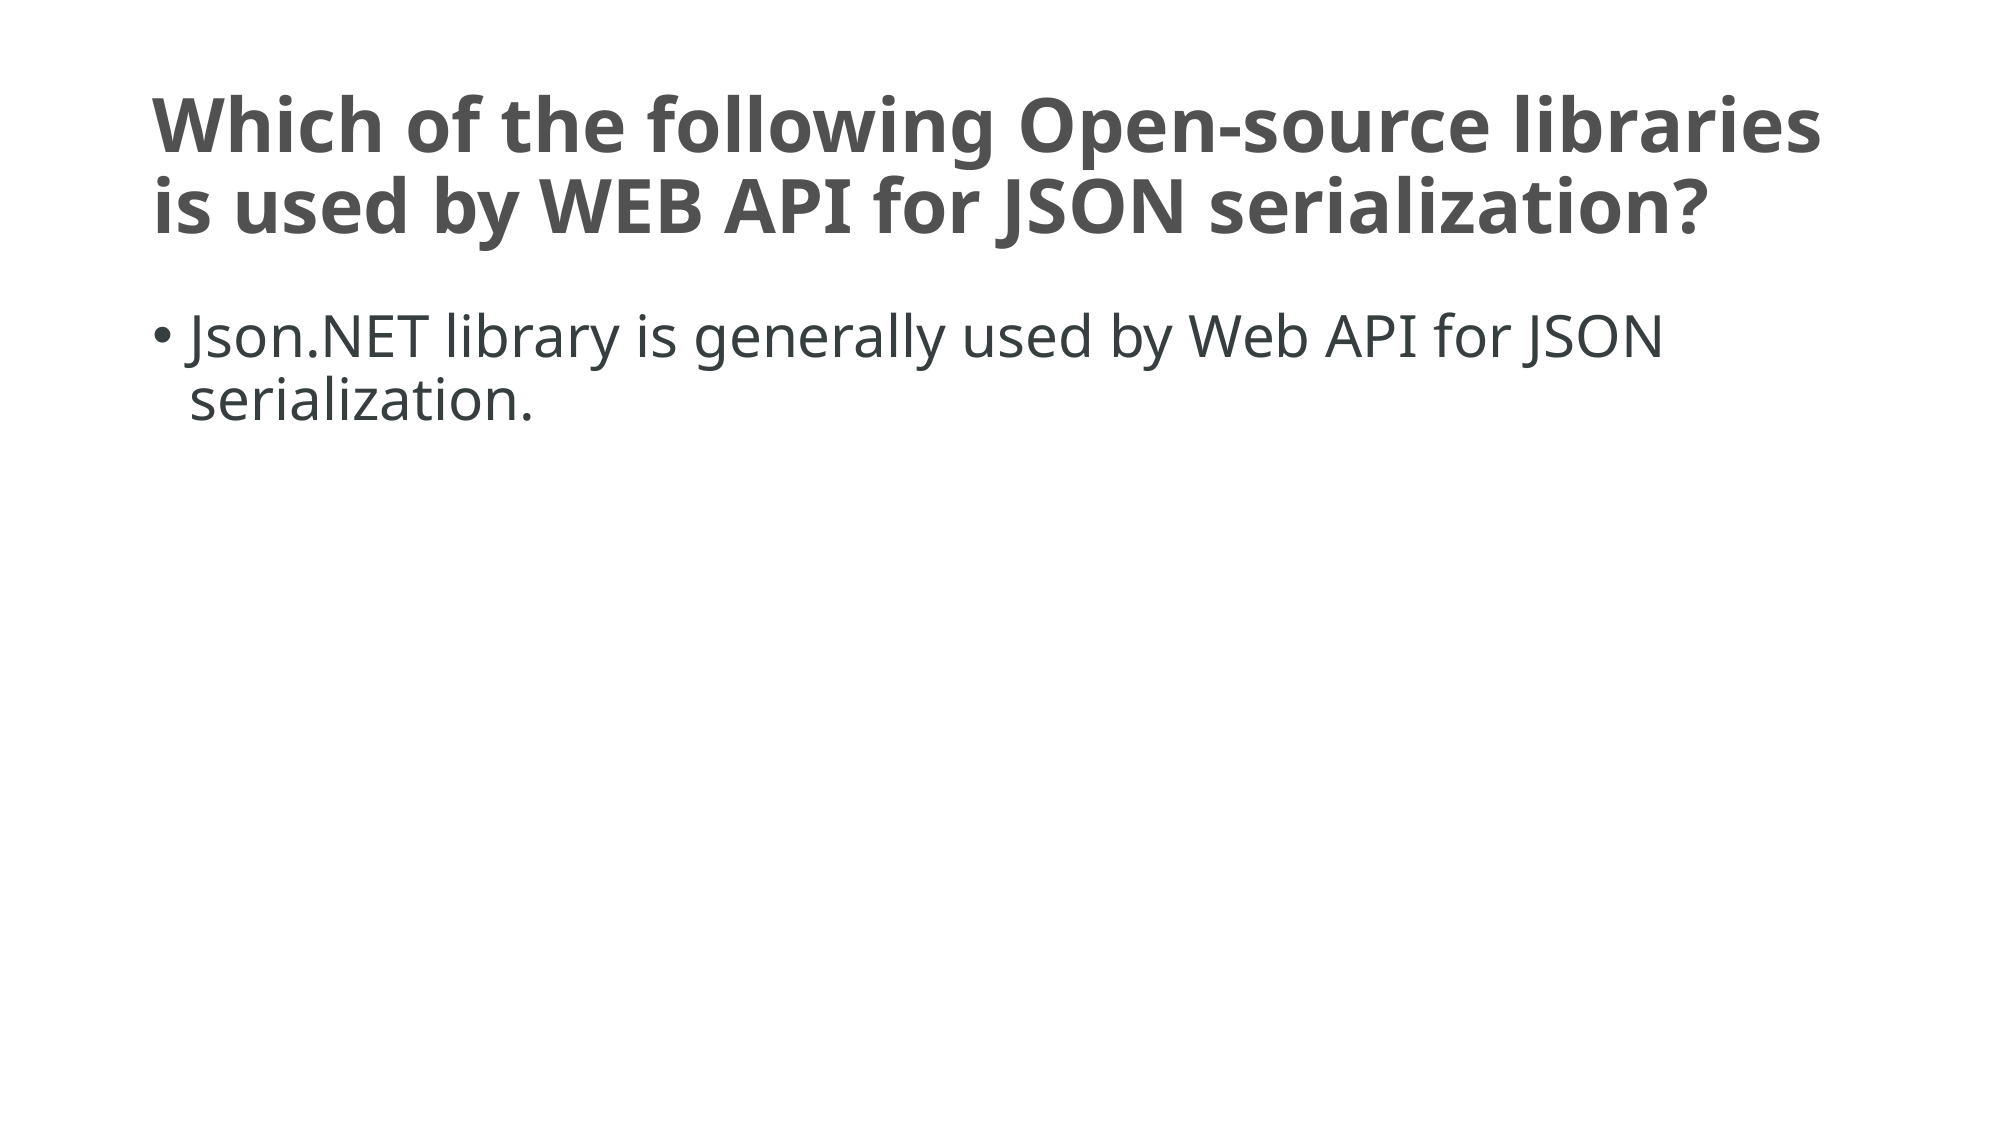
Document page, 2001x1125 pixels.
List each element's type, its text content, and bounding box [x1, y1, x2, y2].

list Json.NET library is generally used by Web API for JSON serialization. [137, 299, 1863, 1014]
title Which of the following Open-source libraries is used by WEB API for JSON serialization? [137, 59, 1863, 278]
